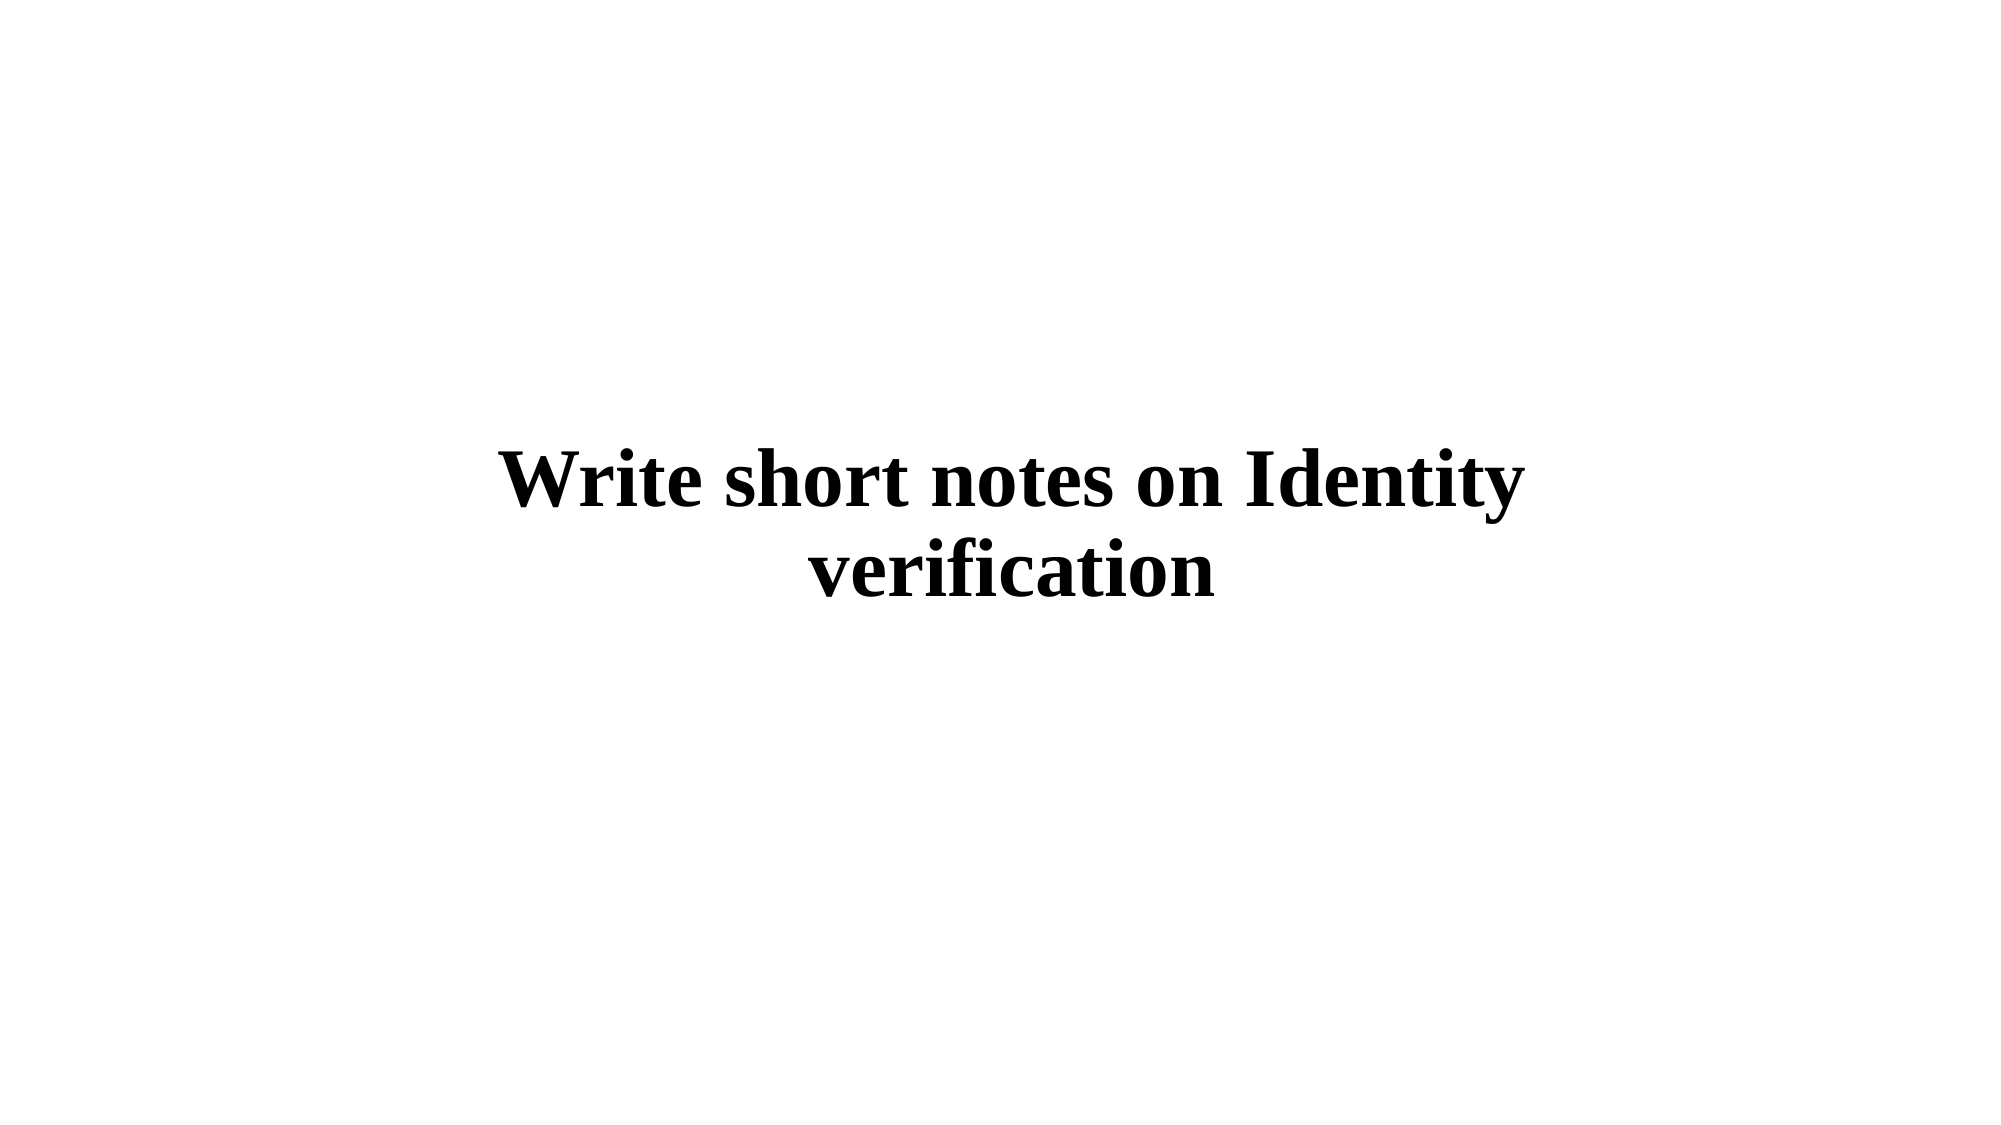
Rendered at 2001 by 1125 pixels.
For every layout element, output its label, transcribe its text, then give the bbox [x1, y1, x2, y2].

list Write short notes on Identity verification [360, 427, 1665, 678]
